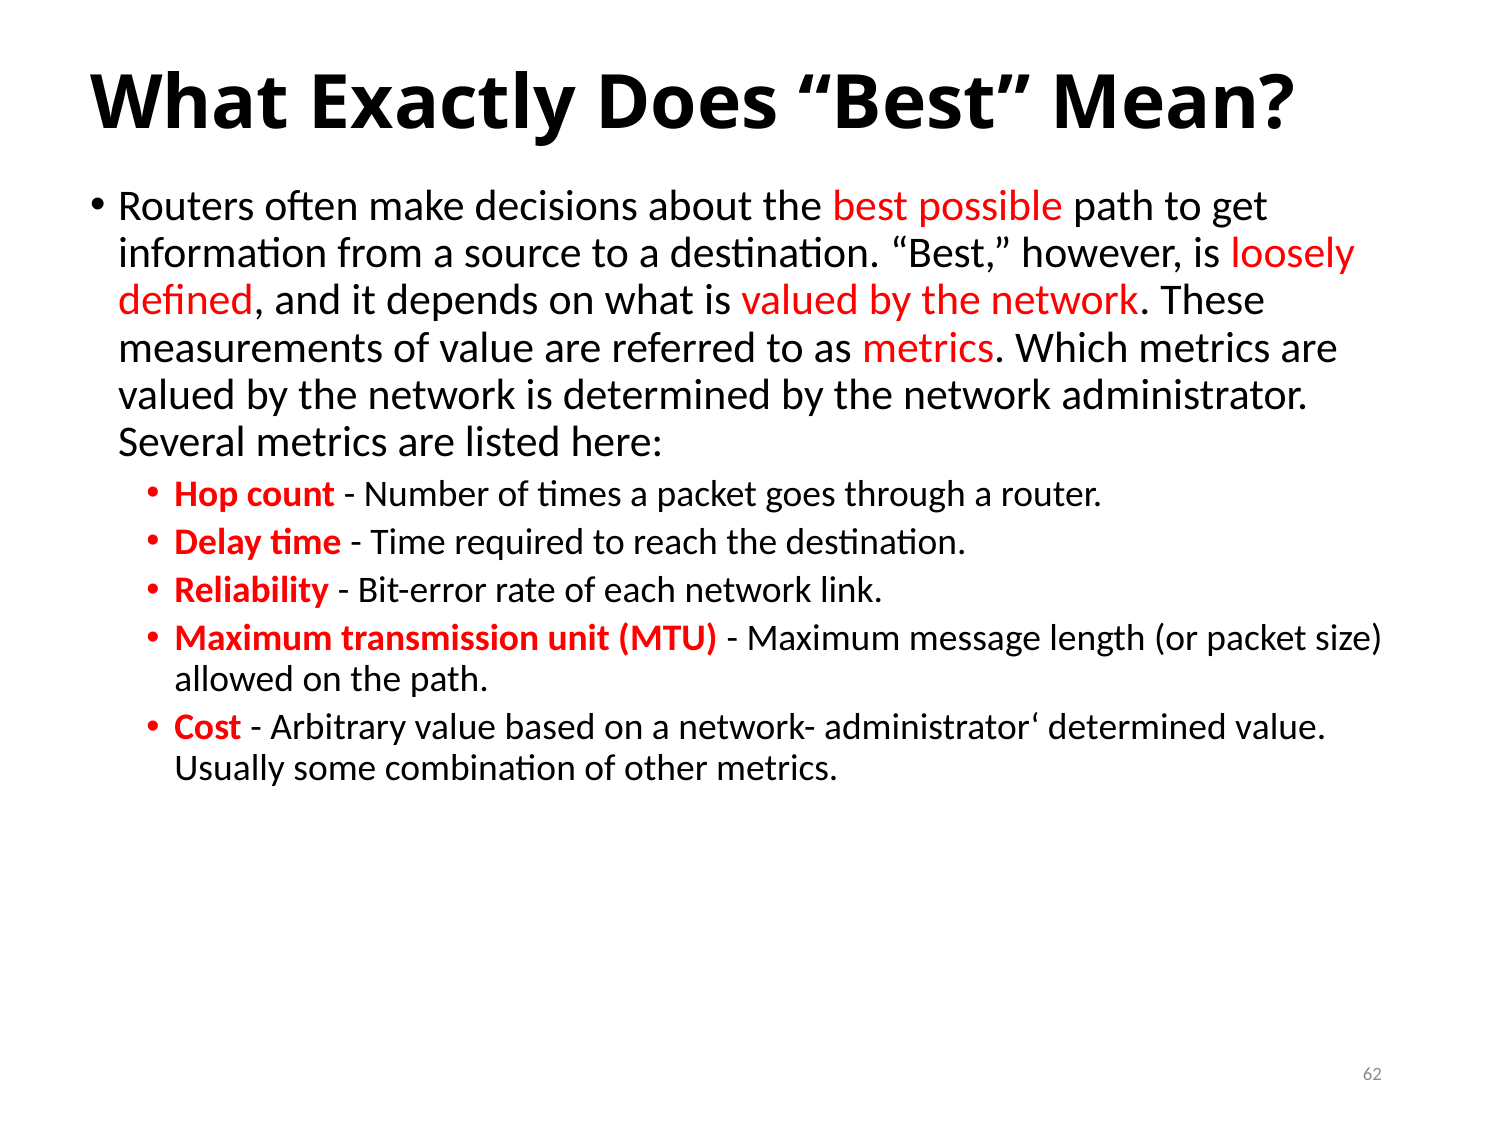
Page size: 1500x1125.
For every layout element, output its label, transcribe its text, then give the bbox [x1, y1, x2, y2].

title What Exactly Does “Best” Mean? [75, 37, 1425, 171]
list Routers often make decisions about the best possible path to get information from a source to a destination. “Best,” however, is loosely defined, and it depends on what is valued by the network. These measurements of value are referred to as metrics. Which metrics are valued by the network is determined by the network administrator. Several metrics are listed here: Hop count - Number of times a packet goes through a router. Delay time - Time required to reach the destination. Reliability - Bit-error rate of each network link. Maximum transmission unit (MTU) - Maximum message length (or packet size) allowed on the path. Cost - Arbitrary value based on a network- administrator‘ determined value. Usually some combination of other metrics. [75, 174, 1438, 1075]
slide_number 62 [1059, 1042, 1397, 1103]
